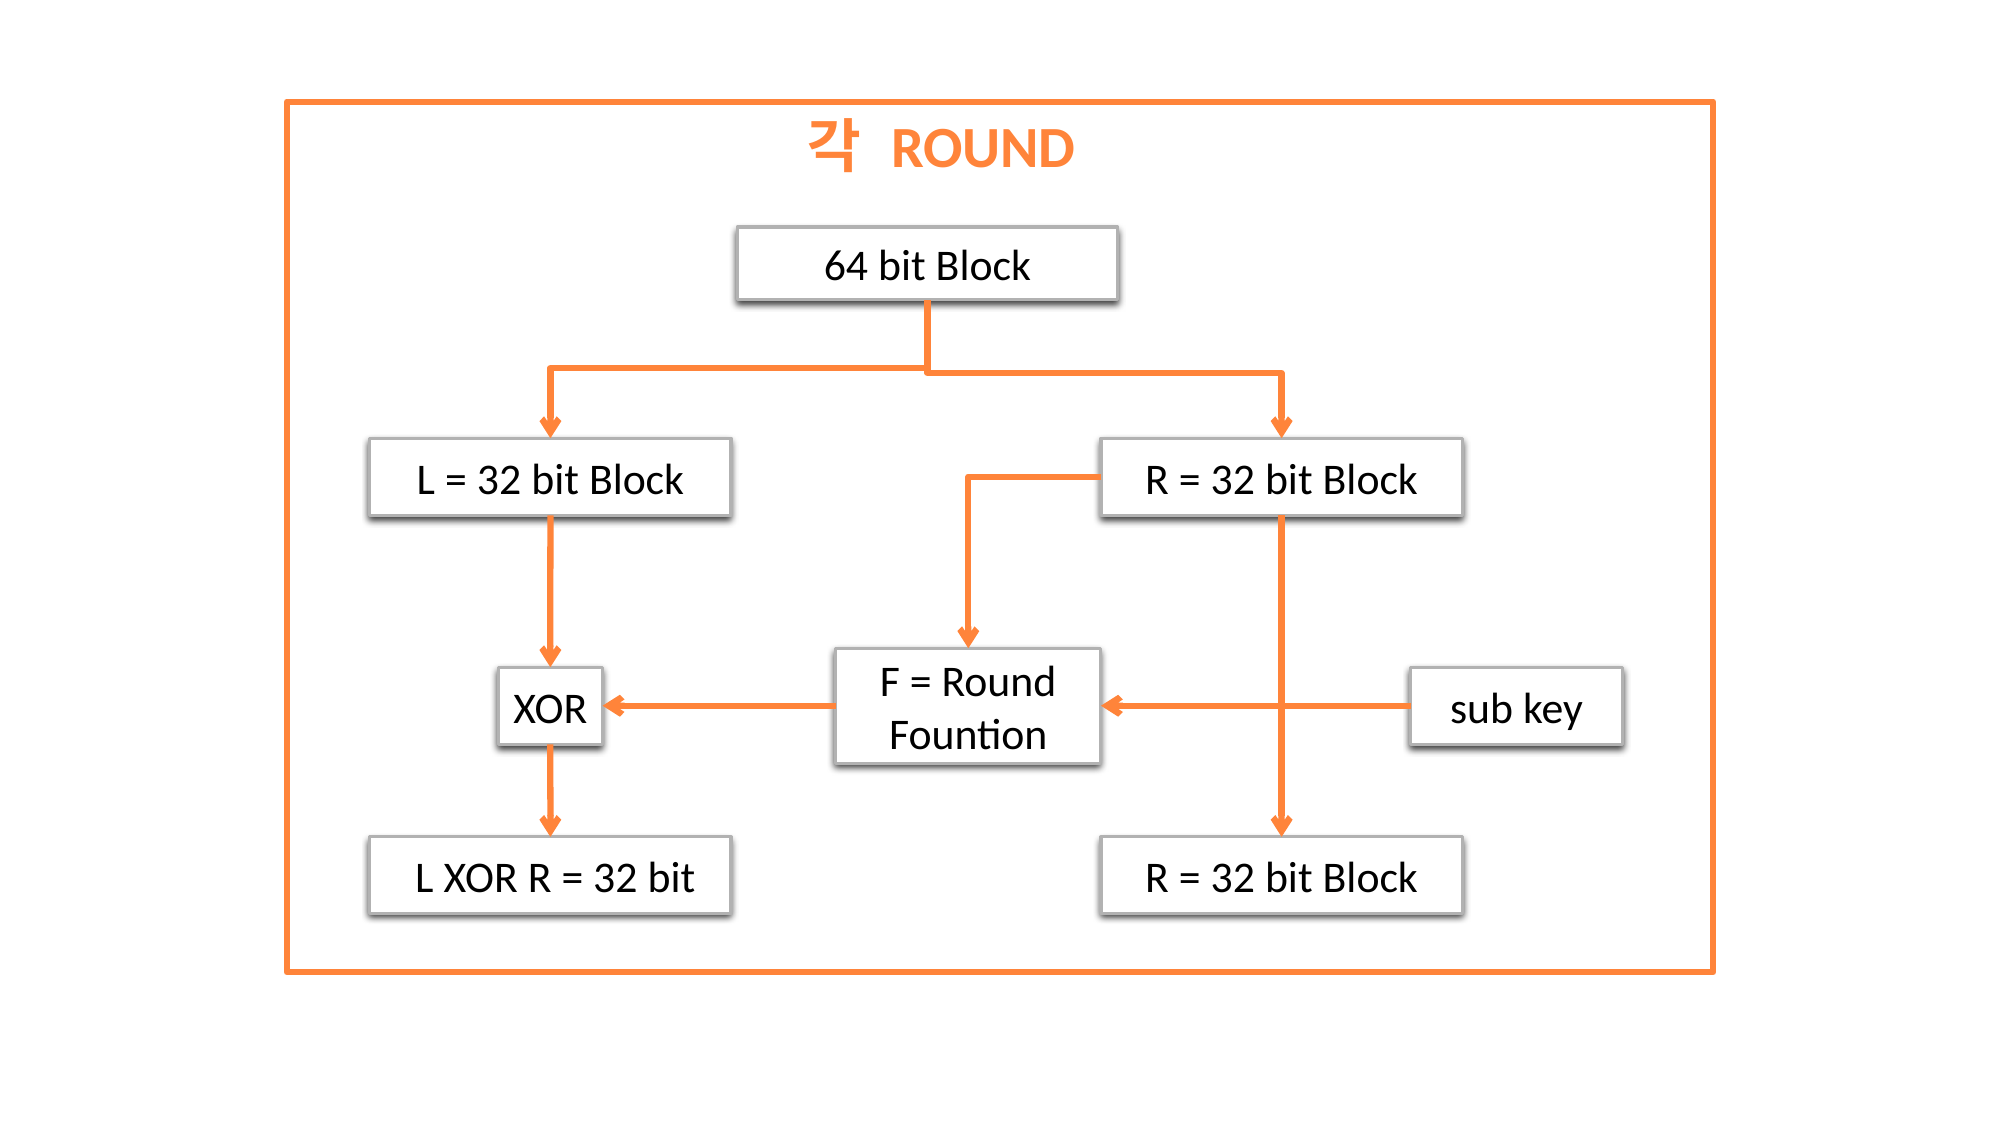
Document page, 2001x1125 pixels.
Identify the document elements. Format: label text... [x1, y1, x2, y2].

text_box R = 32 bit Block [1101, 836, 1463, 914]
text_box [549, 368, 928, 439]
text_box 각 ROUND [738, 101, 1144, 187]
text_box [285, 100, 1715, 974]
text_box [1034, 191, 1175, 547]
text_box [967, 476, 1102, 649]
text_box L XOR R = 32 bit [369, 836, 731, 914]
